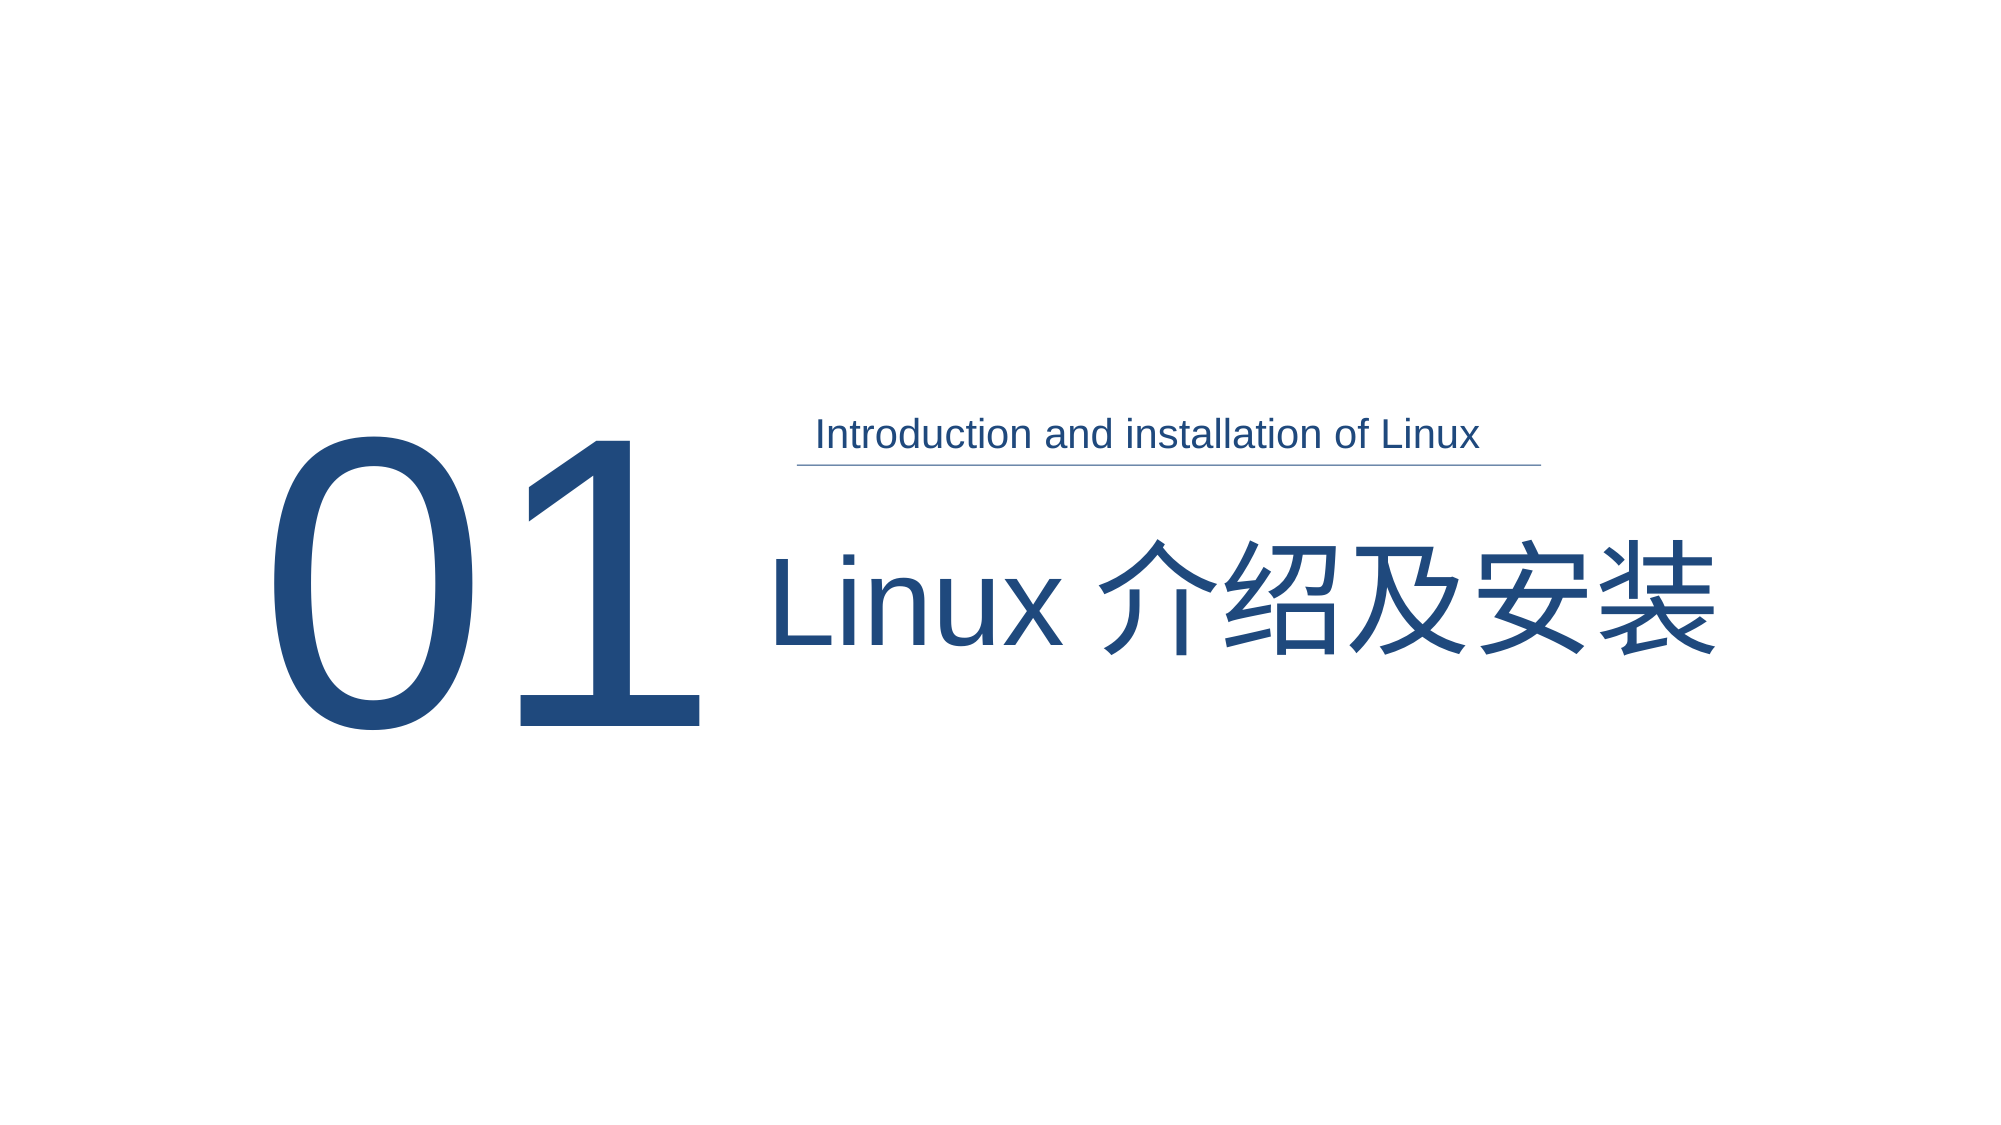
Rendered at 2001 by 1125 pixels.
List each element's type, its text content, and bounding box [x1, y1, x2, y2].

text_box 01 [244, 304, 735, 817]
text_box Linux介绍及安装 [751, 512, 1735, 678]
text_box Introduction and installation of Linux [799, 399, 1496, 465]
